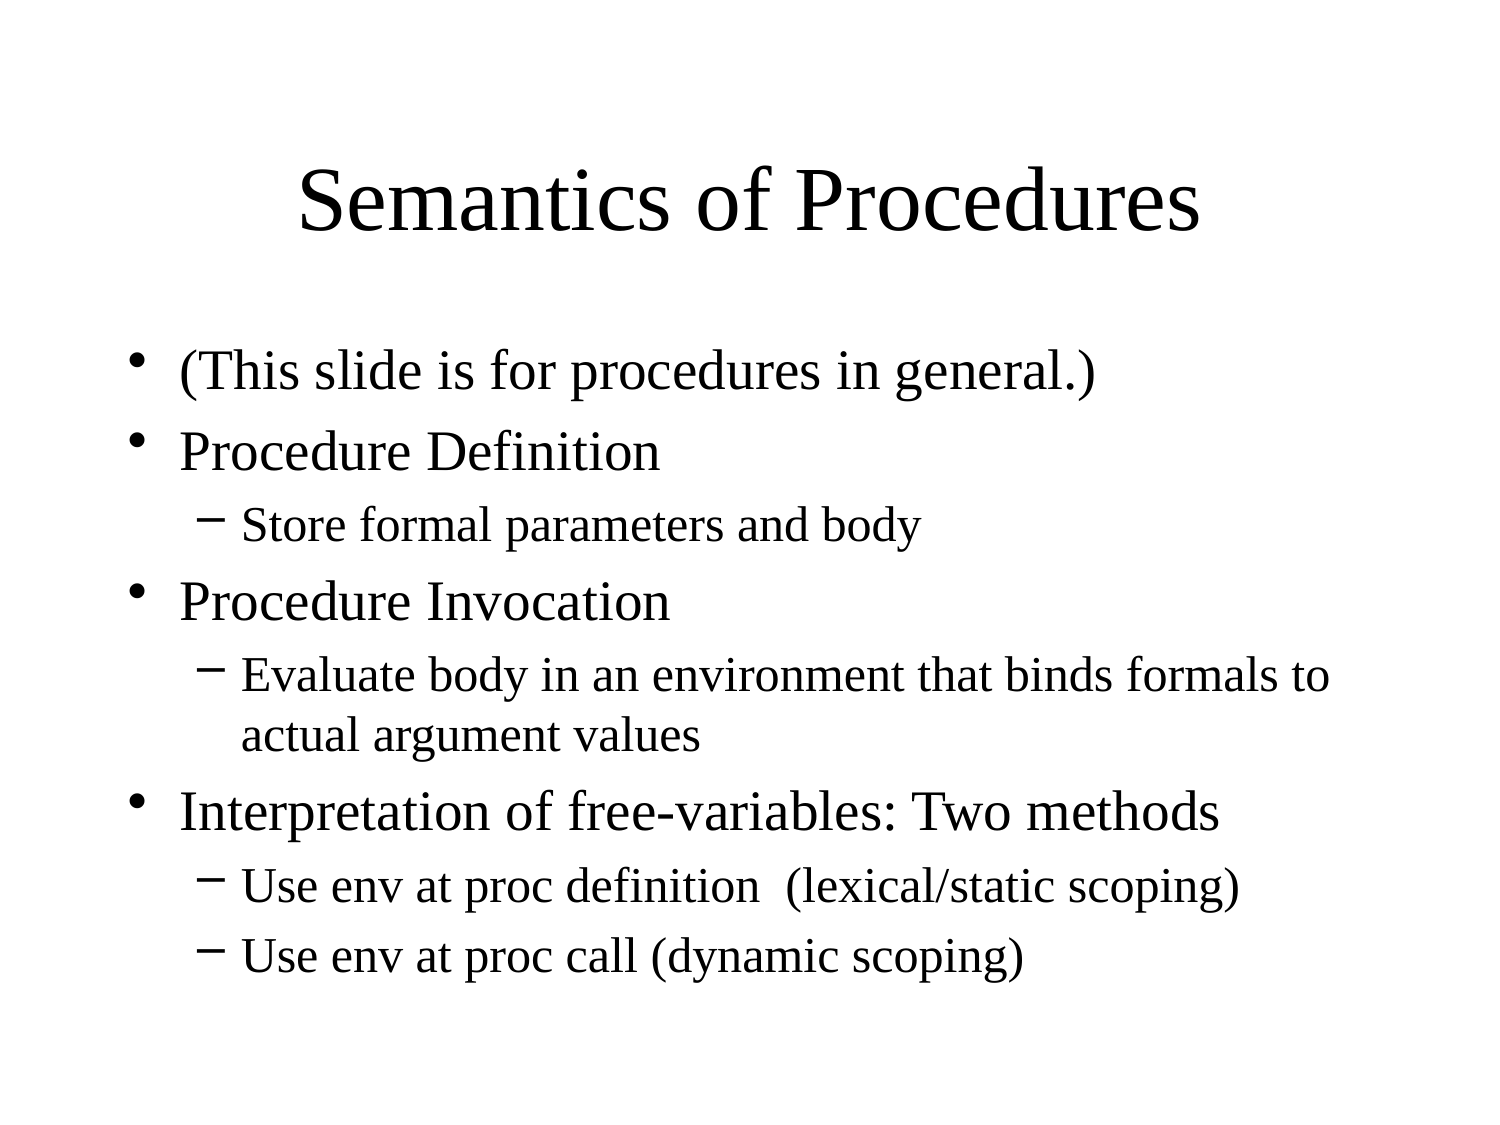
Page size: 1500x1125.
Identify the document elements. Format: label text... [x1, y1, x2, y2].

title Semantics of Procedures [112, 99, 1388, 288]
list (This slide is for procedures in general.) Procedure Definition Store formal parameters and body Procedure Invocation Evaluate body in an environment that binds formals to actual argument values Interpretation of free-variables: Two methods Use env at proc definition (lexical/static scoping) Use env at proc call (dynamic scoping) [112, 324, 1388, 1001]
